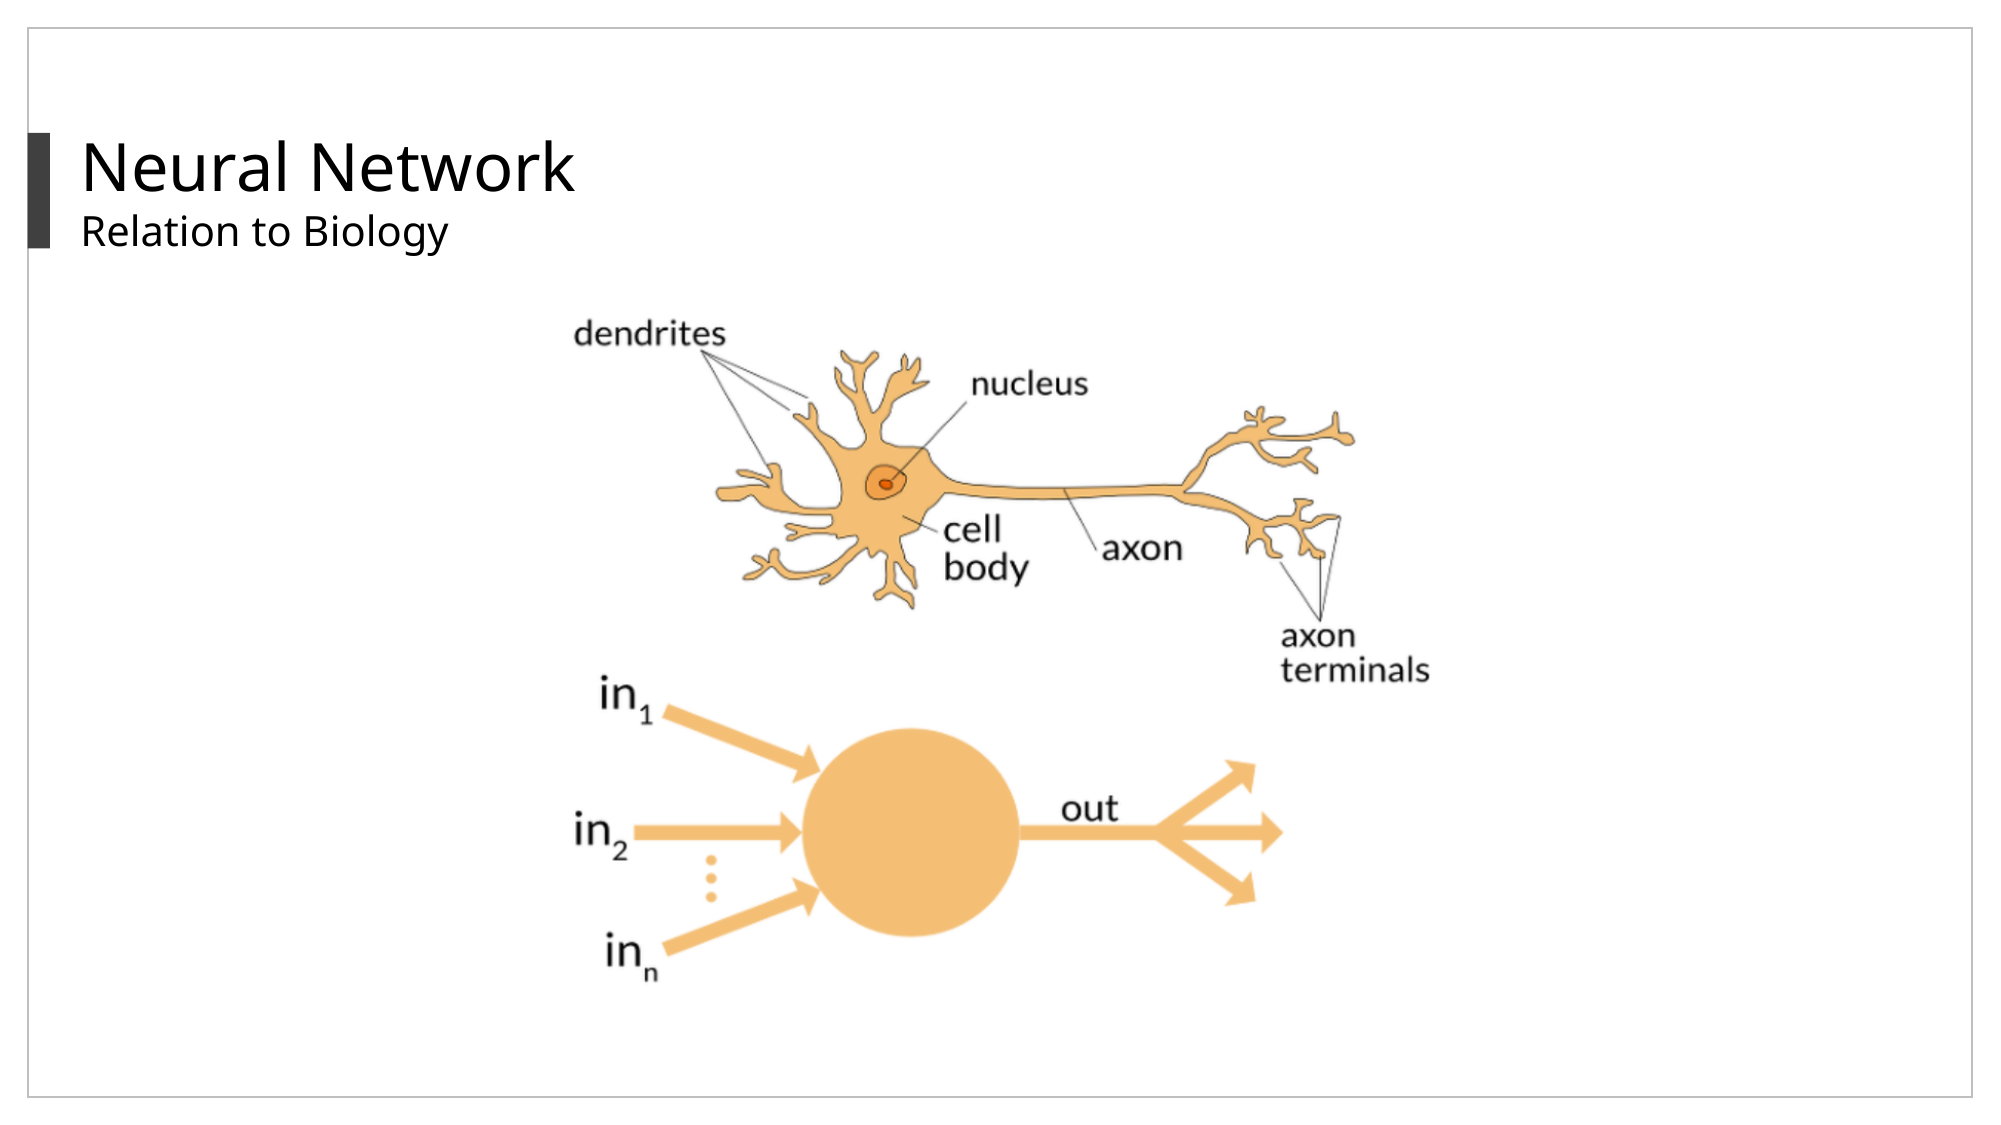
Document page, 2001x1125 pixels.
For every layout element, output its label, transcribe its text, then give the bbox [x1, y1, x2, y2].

picture [527, 292, 1473, 1027]
text_box Neural Network Relation to Biology [65, 117, 1053, 263]
text_box [27, 27, 1973, 1098]
text_box [27, 132, 51, 249]
